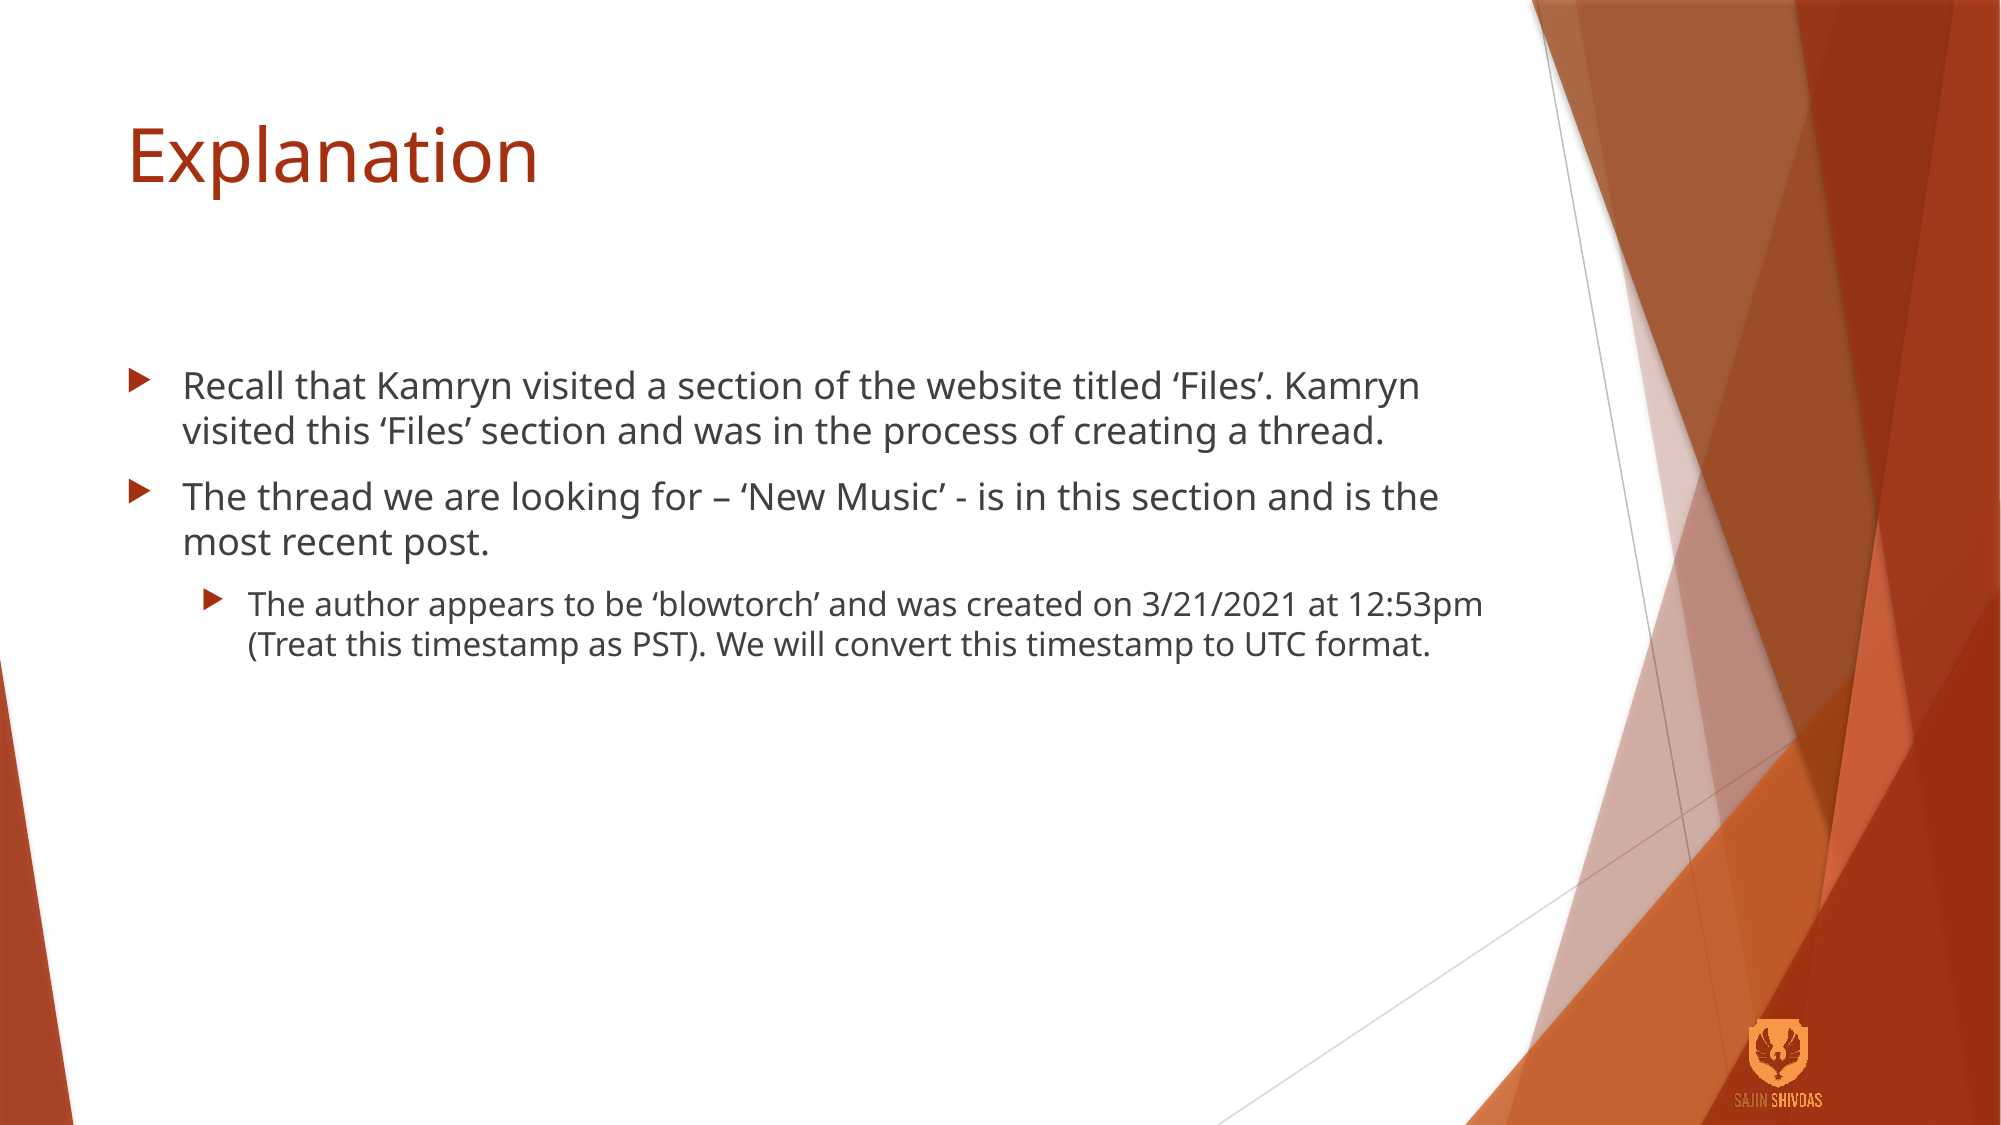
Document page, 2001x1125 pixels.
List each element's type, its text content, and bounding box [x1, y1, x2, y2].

picture [1728, 1013, 1830, 1115]
title Explanation [111, 99, 1522, 317]
list Recall that Kamryn visited a section of the website titled ‘Files’. Kamryn visited this ‘Files’ section and was in the process of creating a thread. The thread we are looking for – ‘New Music’ - is in this section and is the most recent post. The author appears to be ‘blowtorch’ and was created on 3/21/2021 at 12:53pm (Treat this timestamp as PST). We will convert this timestamp to UTC format. [111, 354, 1522, 992]
